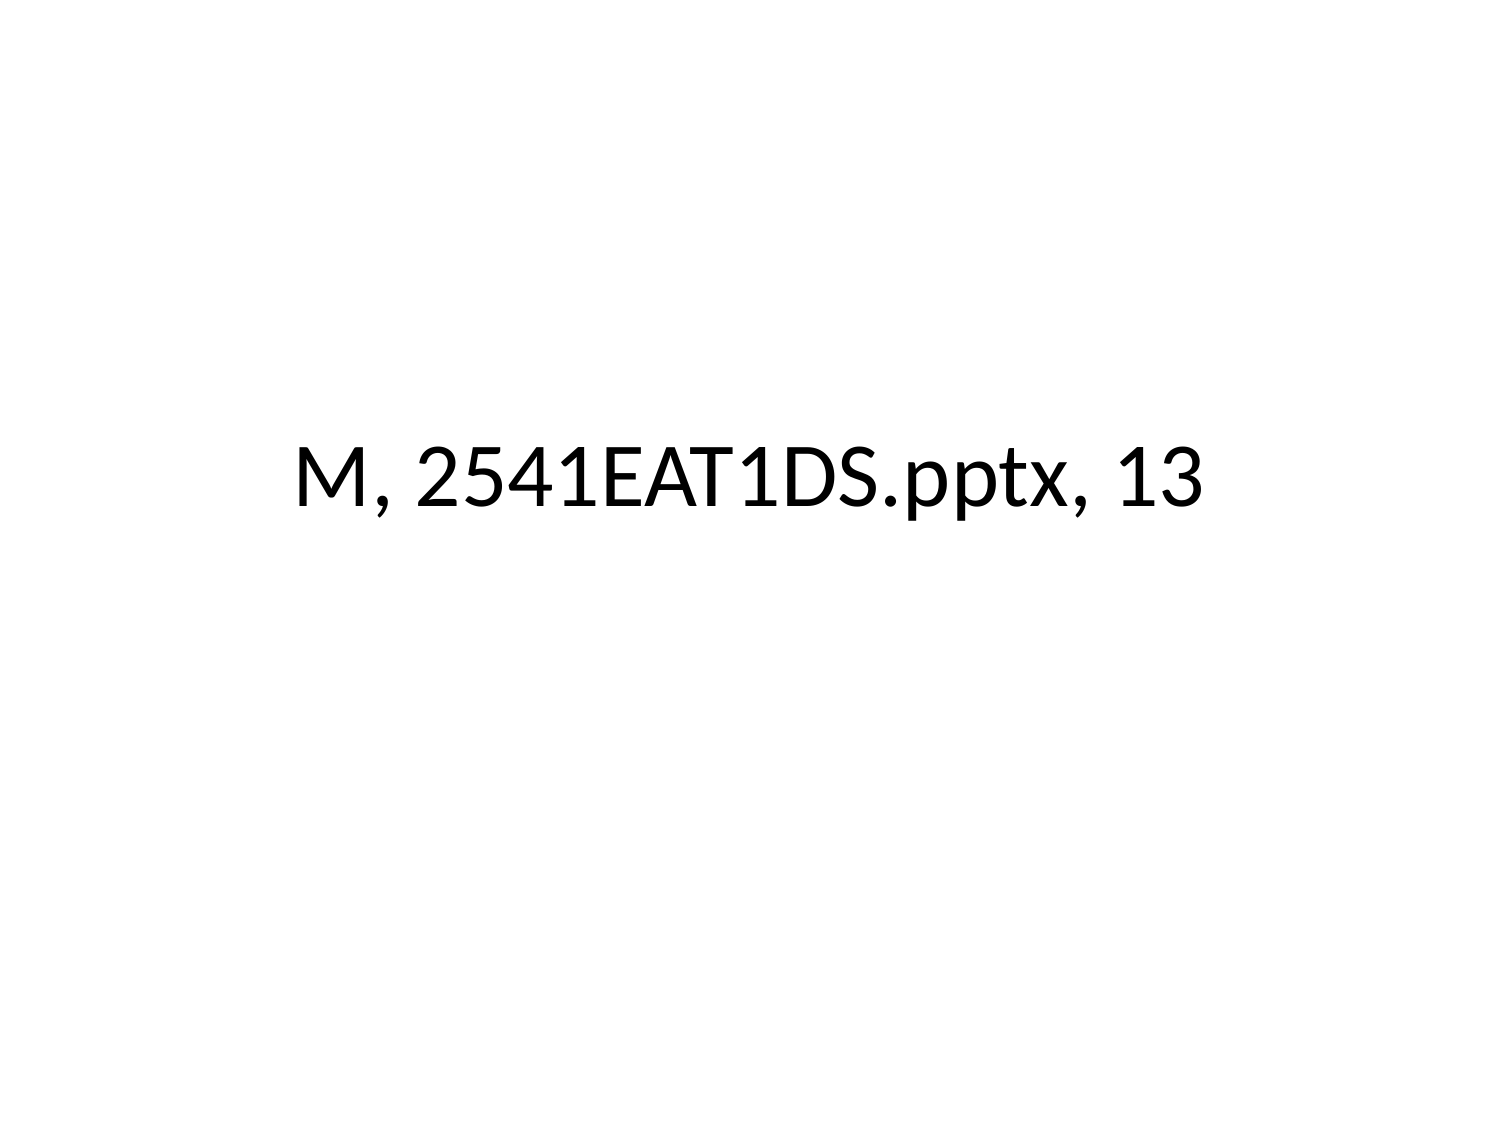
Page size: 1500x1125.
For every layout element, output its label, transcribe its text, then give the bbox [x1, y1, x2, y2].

title M, 2541EAT1DS.pptx, 13 [112, 349, 1388, 591]
